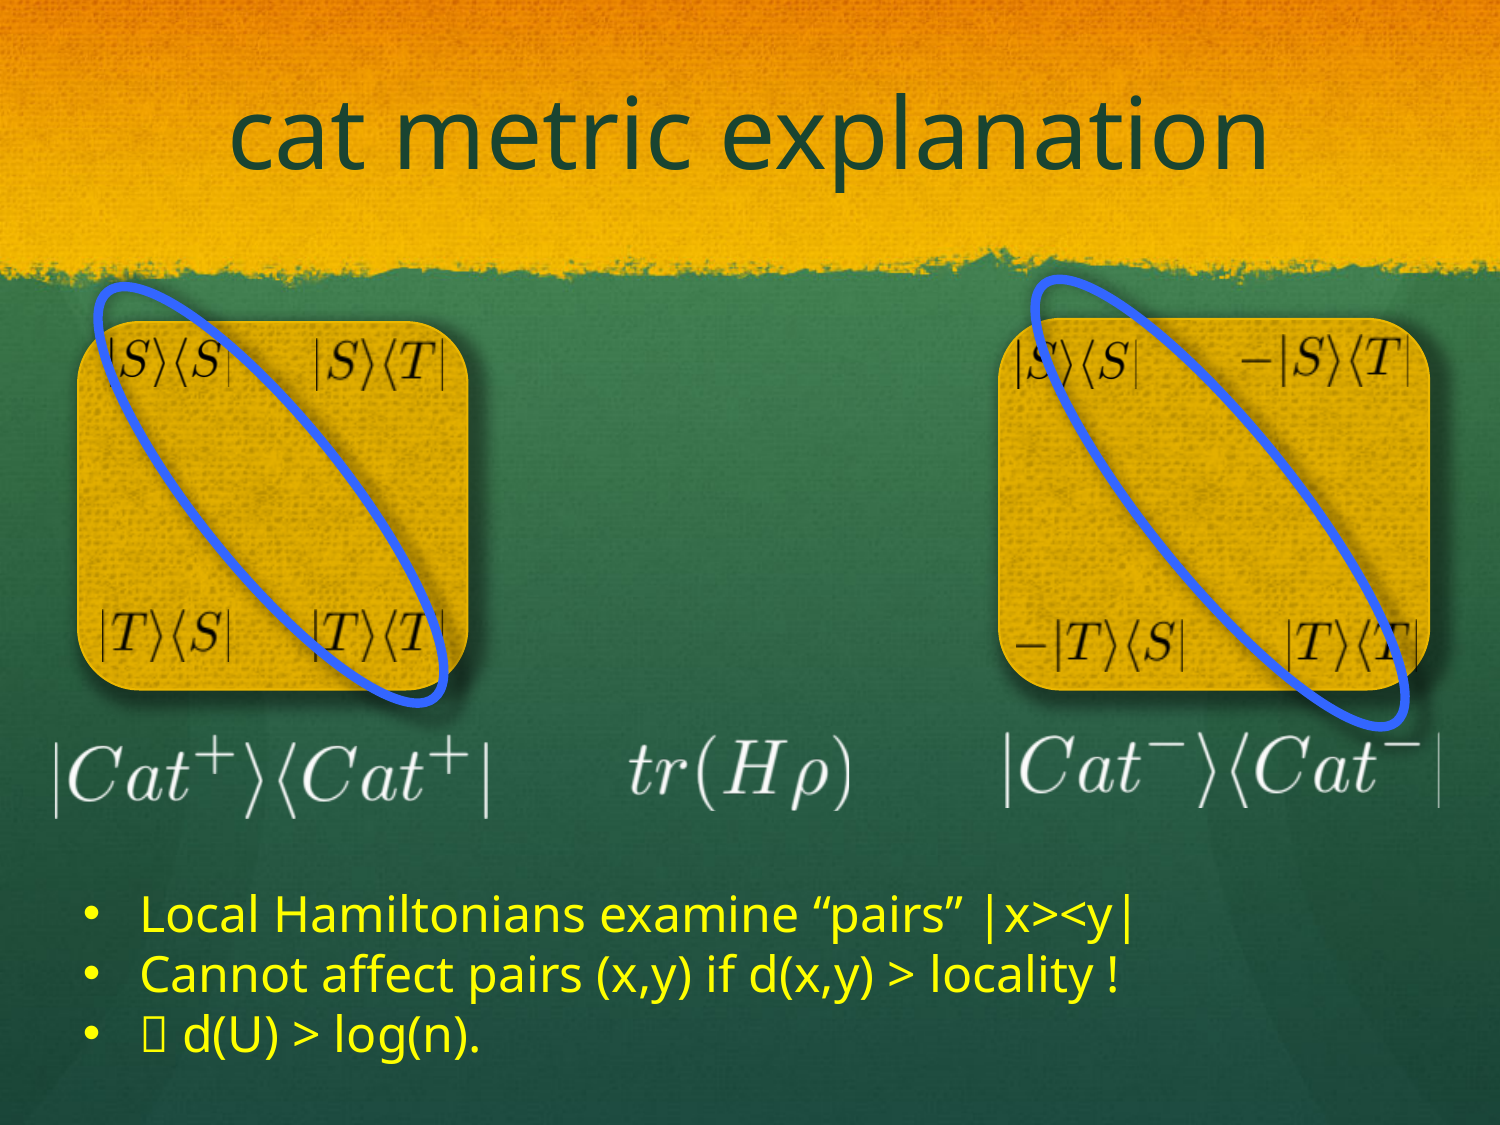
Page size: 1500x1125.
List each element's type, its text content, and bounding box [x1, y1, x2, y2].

text_box Local Hamiltonians examine “pairs” |x><y| Cannot affect pairs (x,y) if d(x,y) > locality !  d(U) > log(n). [67, 875, 1443, 1071]
text_box [348, 674, 445, 705]
text_box [77, 342, 347, 691]
title cat metric explanation [125, 12, 1375, 246]
text_box [227, 321, 435, 392]
picture [0, 0, 1500, 1125]
text_box [1034, 278, 1379, 671]
text_box [96, 285, 207, 338]
text_box [315, 352, 469, 645]
text_box [120, 357, 425, 638]
text_box [1294, 684, 1407, 720]
text_box [998, 352, 1279, 691]
text_box [1164, 317, 1393, 375]
text_box [1254, 361, 1431, 616]
